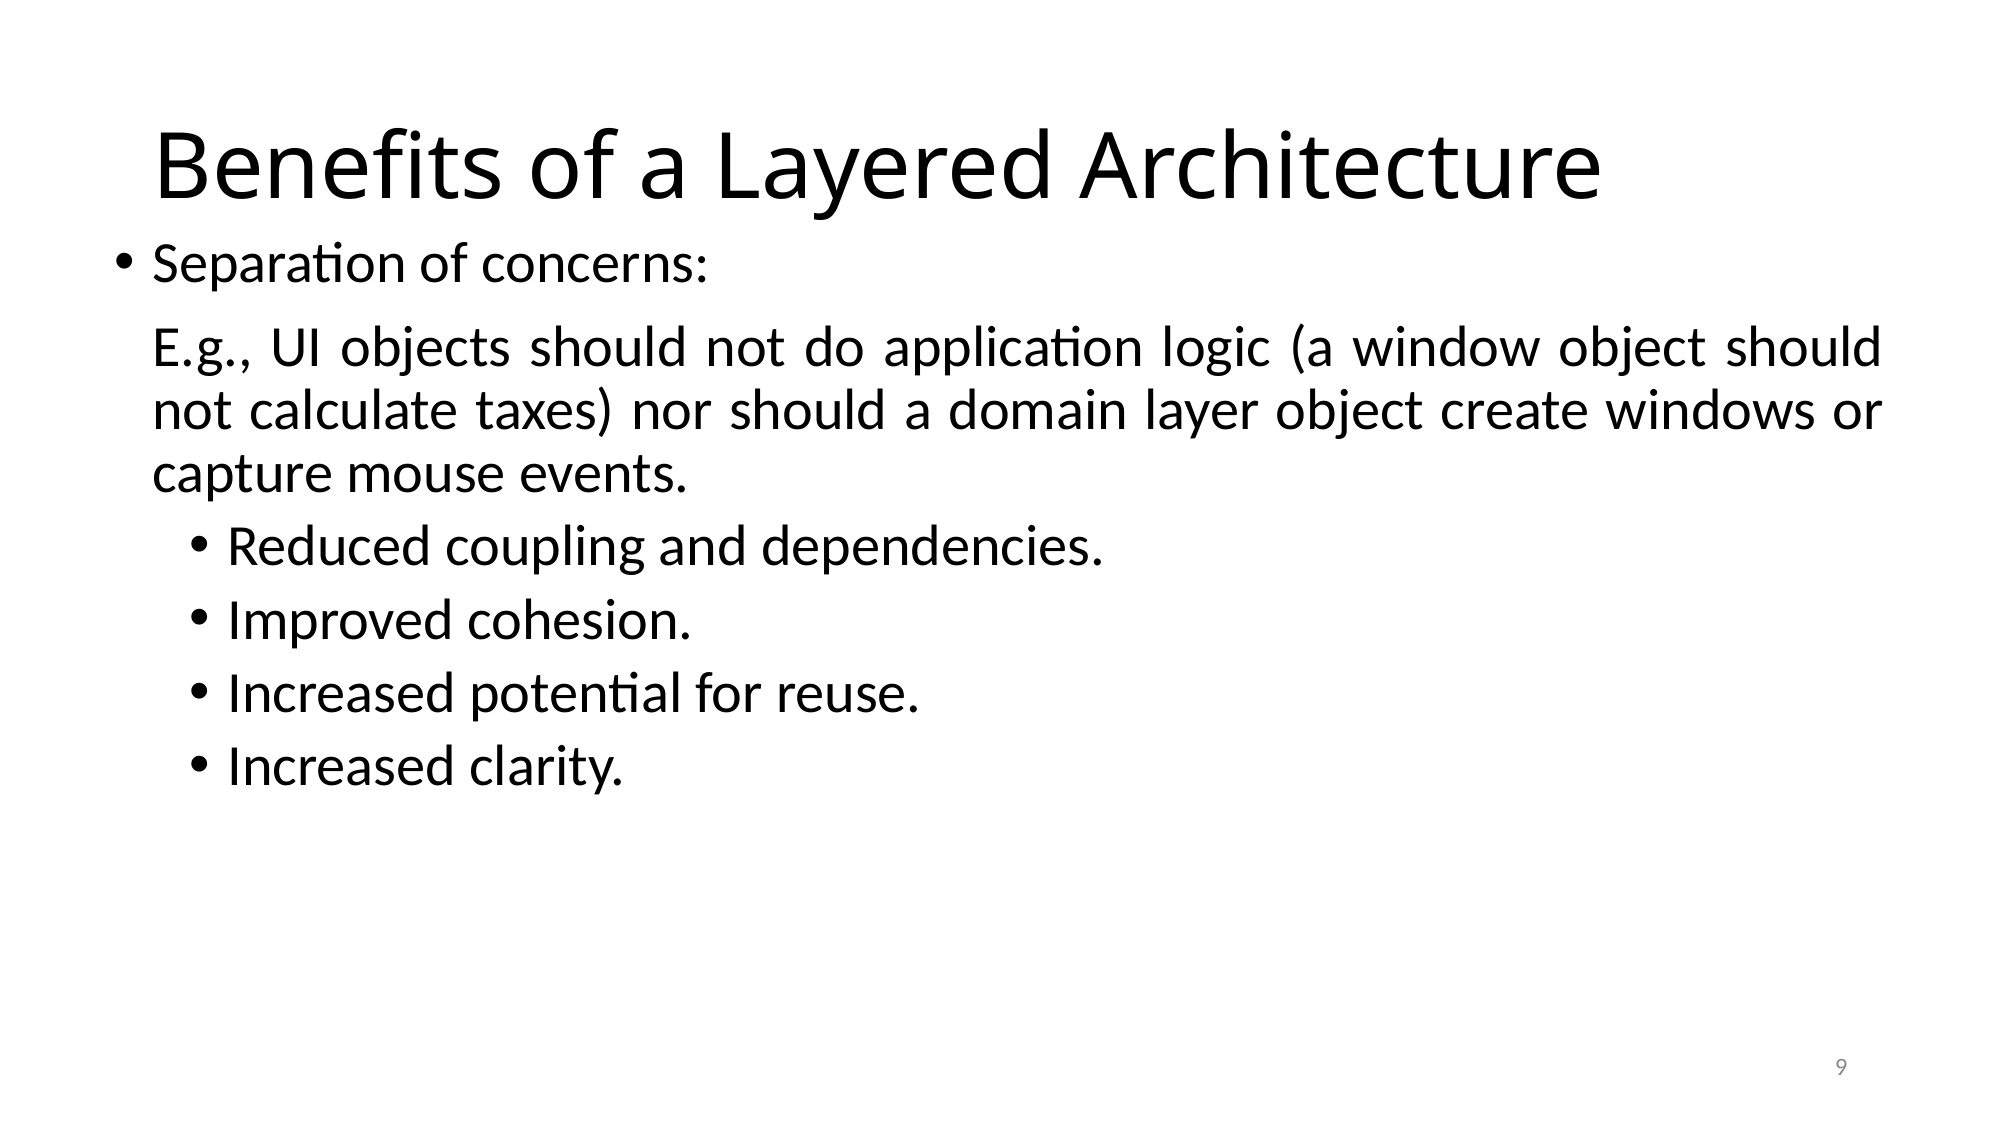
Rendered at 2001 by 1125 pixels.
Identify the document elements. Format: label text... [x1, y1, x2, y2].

slide_number 9 [1412, 1042, 1863, 1103]
title Benefits of a Layered Architecture [137, 59, 1863, 224]
list Separation of concerns: E.g., UI objects should not do application logic (a window object should not calculate taxes) nor should a domain layer object create windows or capture mouse events. Reduced coupling and dependencies. Improved cohesion. Increased potential for reuse. Increased clarity. [99, 224, 1900, 1035]
